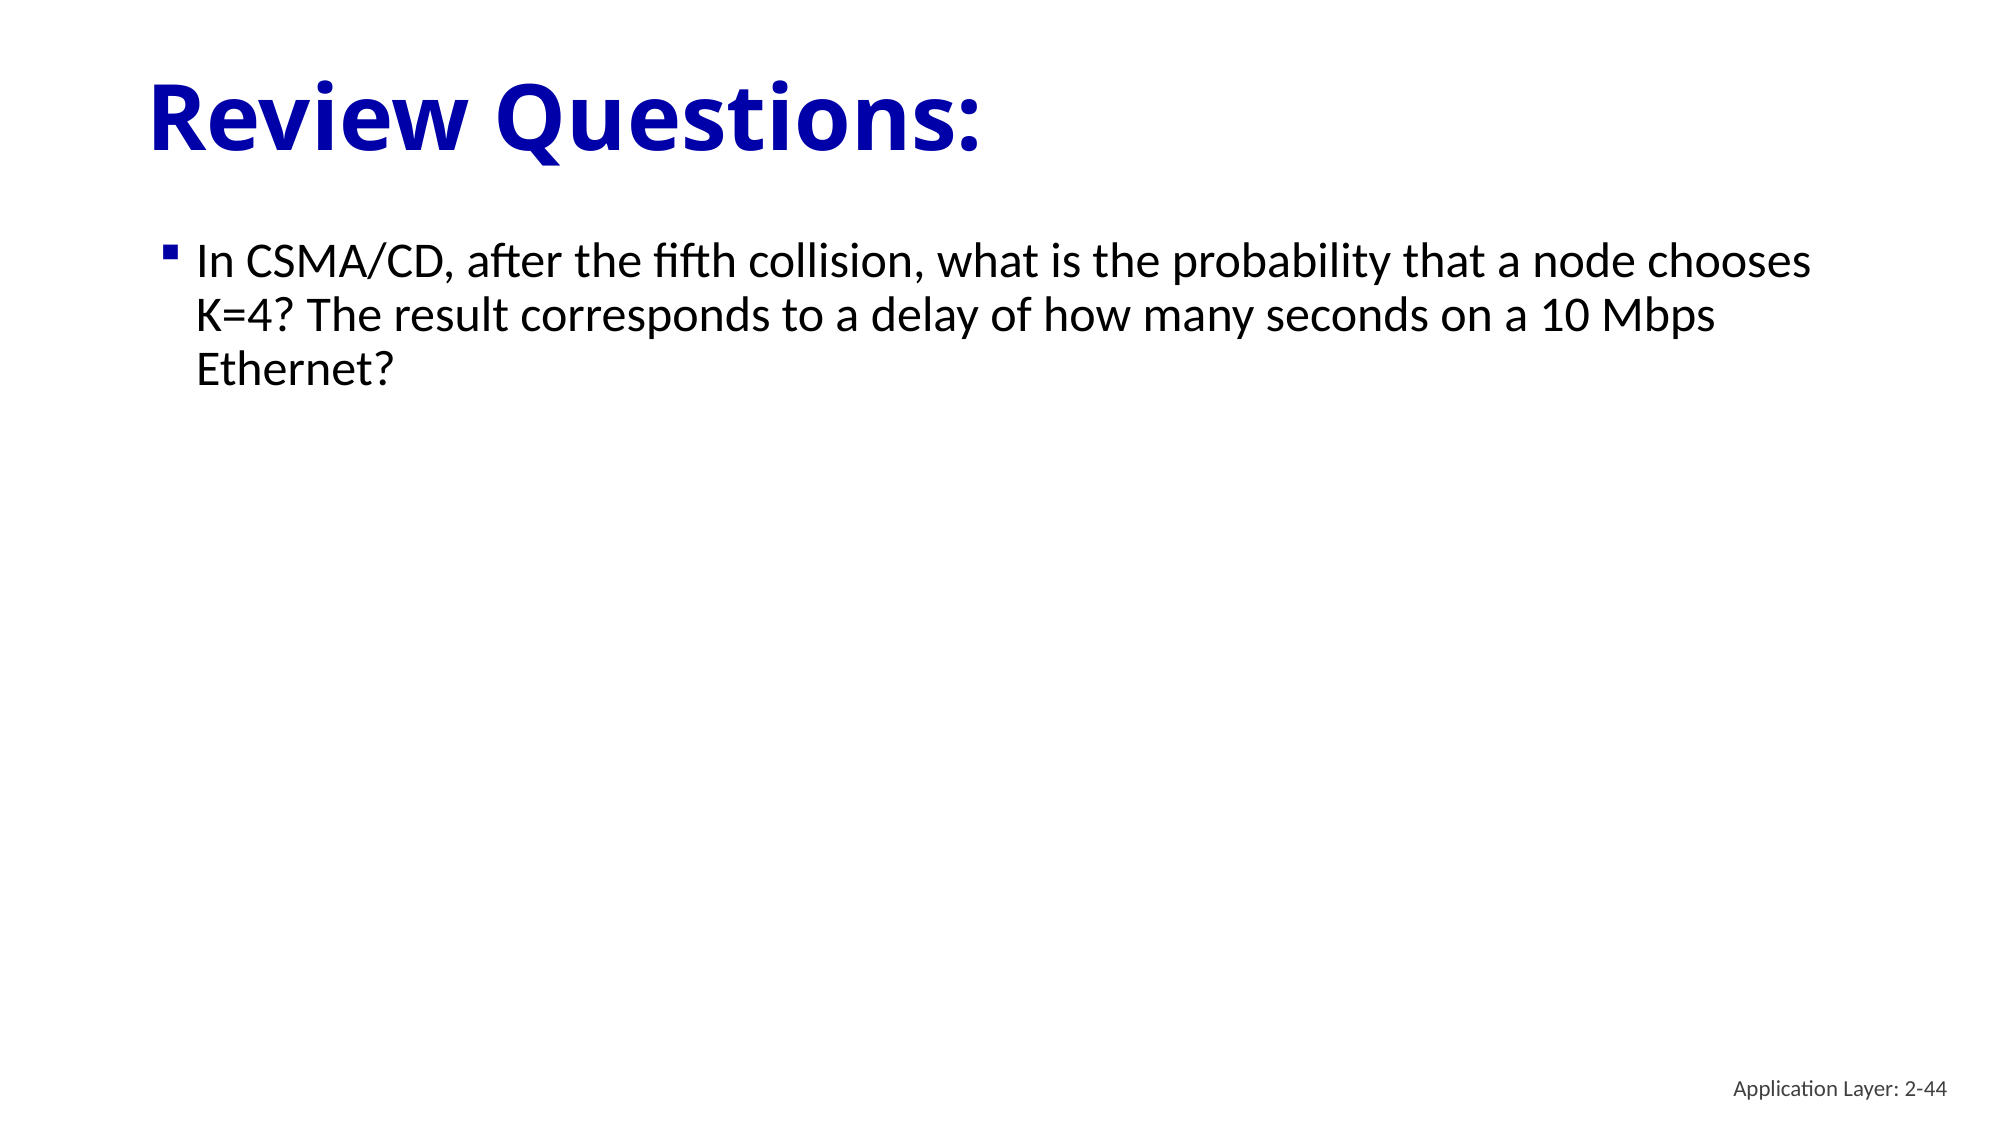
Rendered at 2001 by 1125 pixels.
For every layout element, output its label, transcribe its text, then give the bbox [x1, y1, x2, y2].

slide_number Application Layer: 2-44 [1512, 1056, 1963, 1117]
text_box In CSMA/CD, after the fifth collision, what is the probability that a node chooses K=4? The result corresponds to a delay of how many seconds on a 10 Mbps Ethernet? [123, 226, 1883, 1040]
title Review Questions: [131, 47, 1856, 195]
